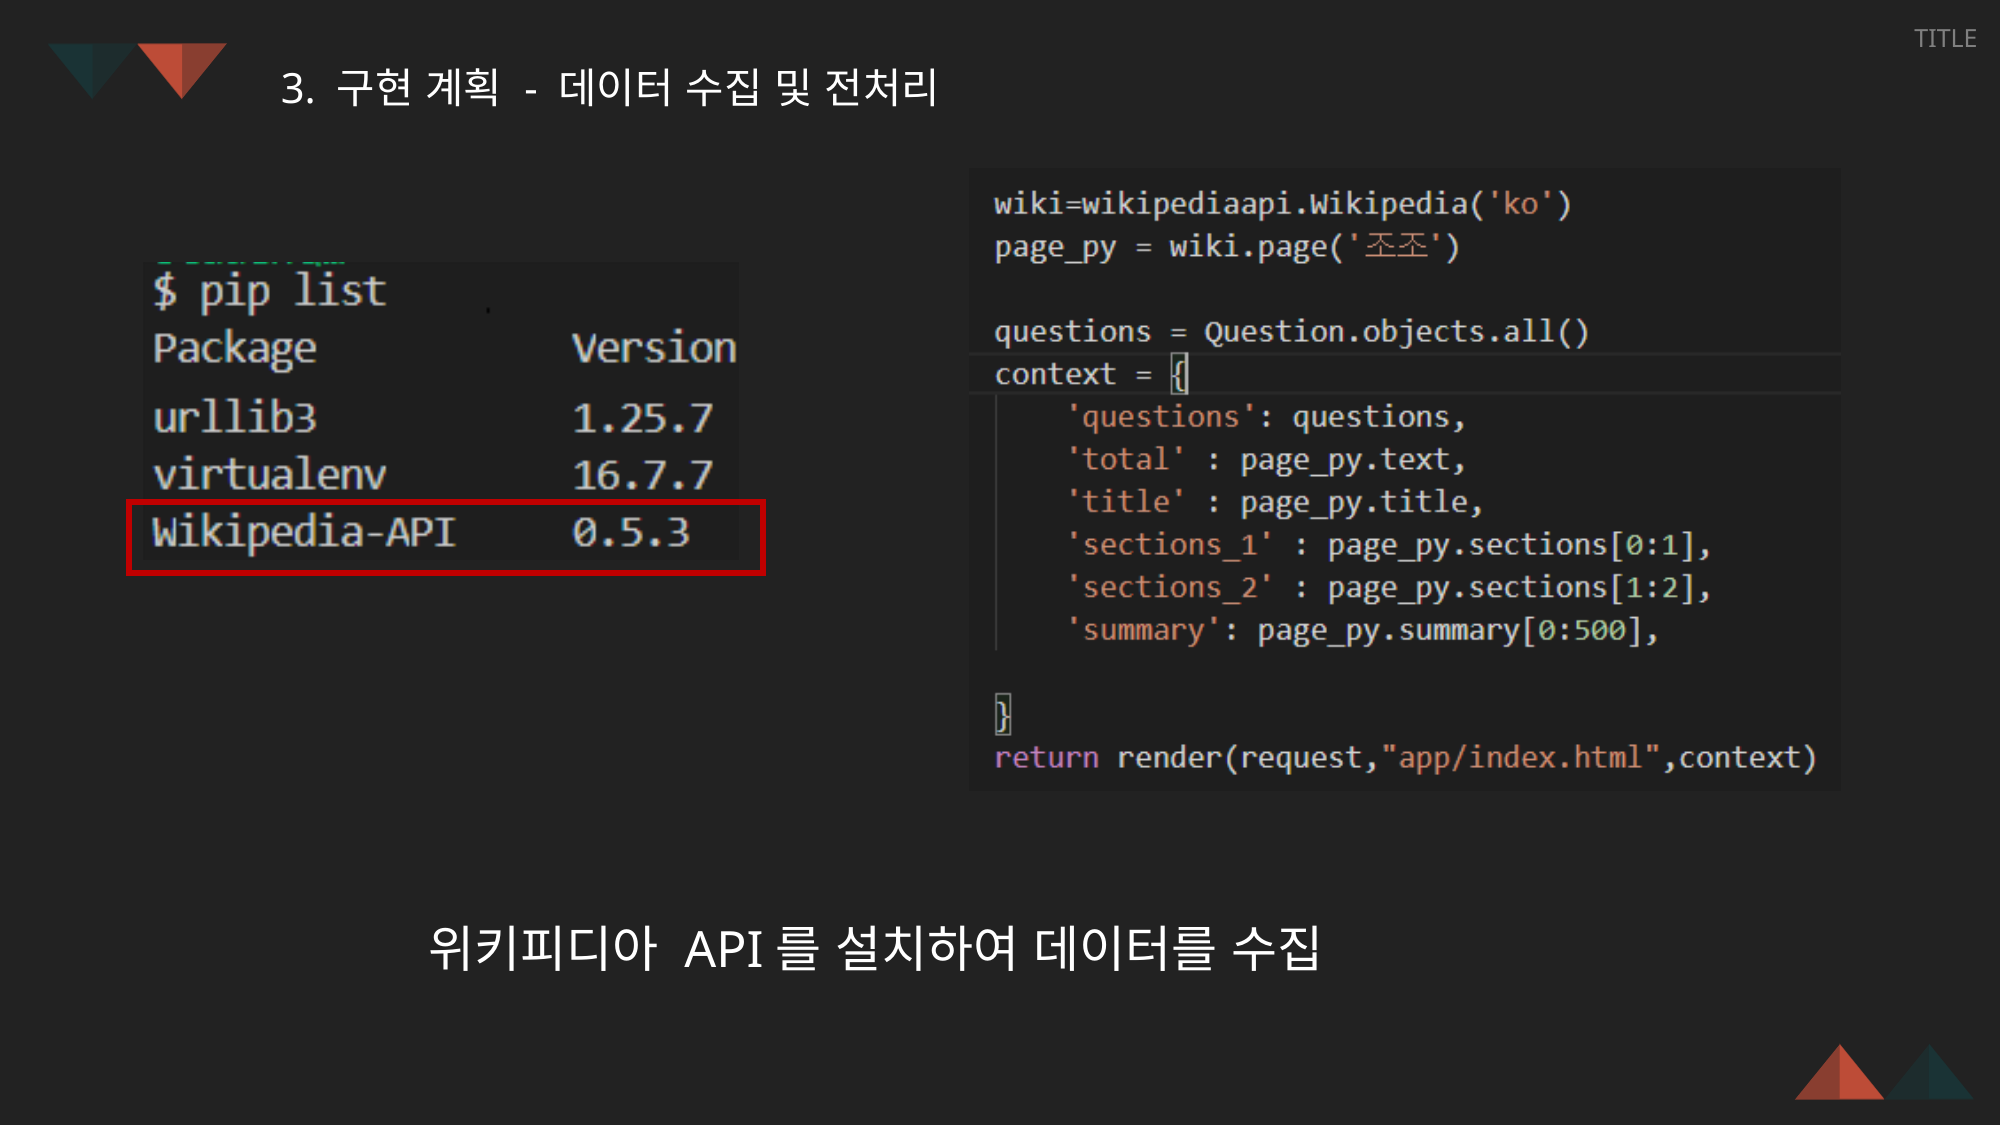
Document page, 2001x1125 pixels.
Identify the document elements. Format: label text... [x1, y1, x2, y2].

text_box [128, 501, 764, 574]
picture [143, 262, 739, 560]
text_box TITLE [1899, 14, 1993, 60]
text_box 3. 구현 계획 - 데이터 수집 및 전처리 [266, 54, 1341, 119]
text_box 위키피디아 API를 설치하여 데이터를 수집 [413, 910, 1339, 985]
picture [969, 168, 1841, 791]
